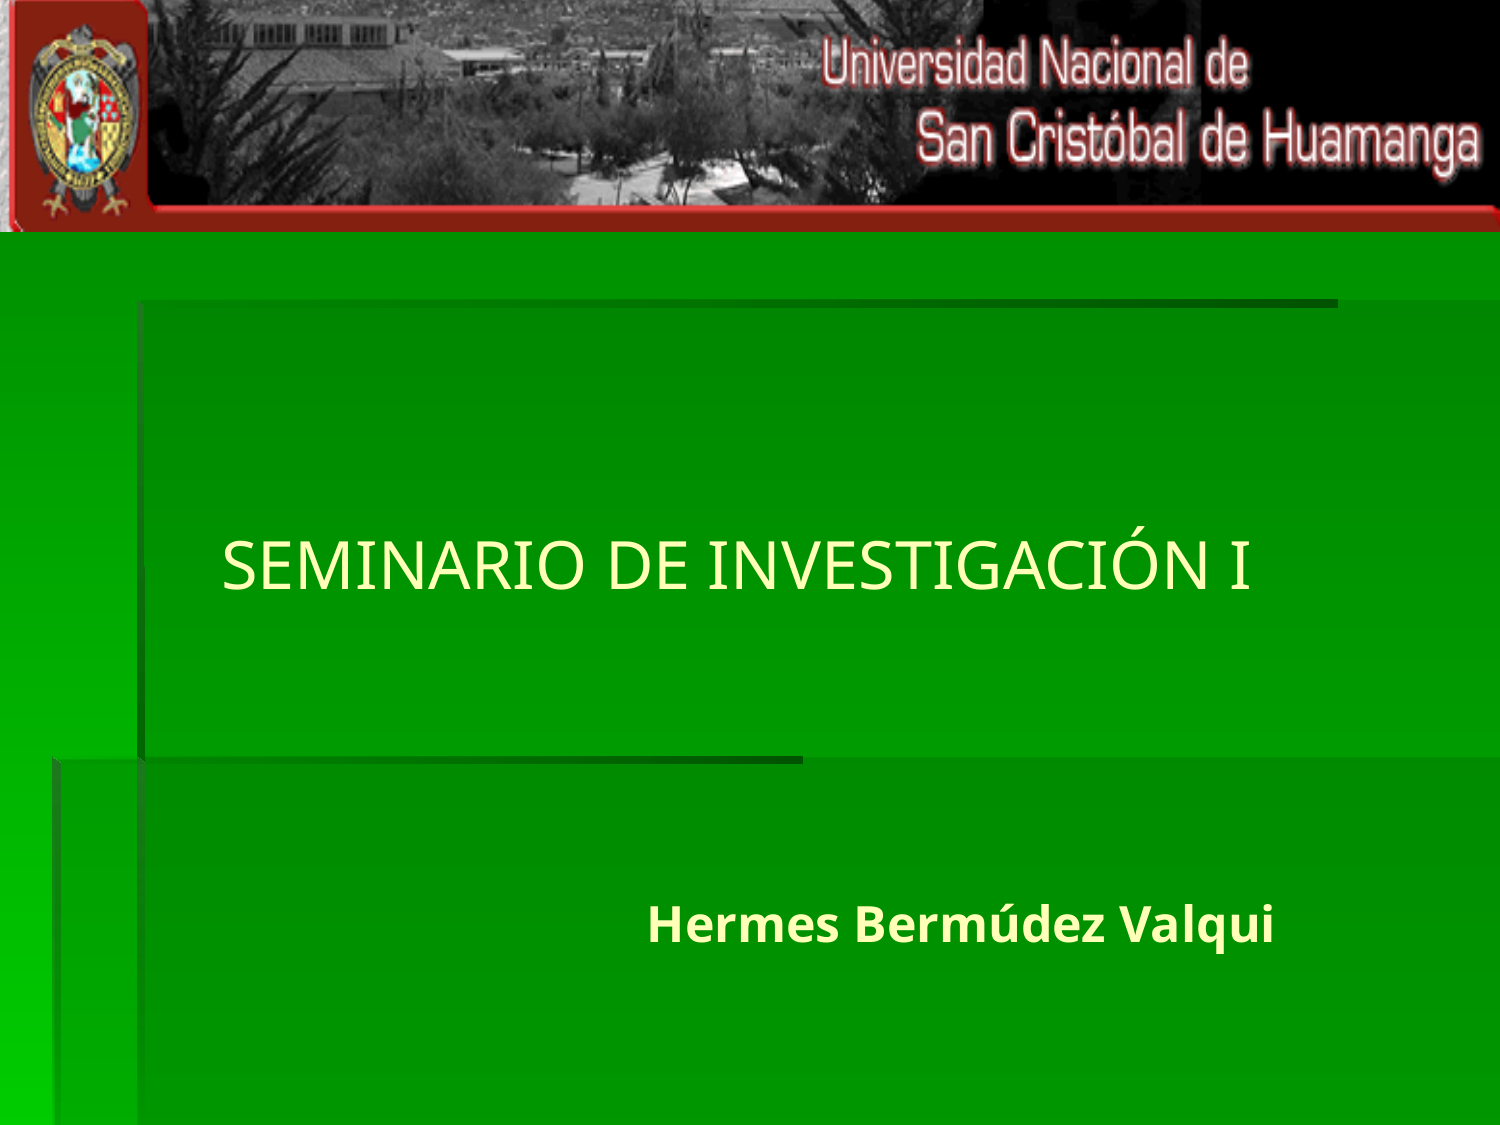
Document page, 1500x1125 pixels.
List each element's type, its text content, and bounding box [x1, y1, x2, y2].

title Hermes Bermúdez Valqui [631, 857, 1422, 988]
picture [0, 0, 1500, 232]
text_box SEMINARIO DE INVESTIGACIÓN I [206, 515, 1286, 610]
